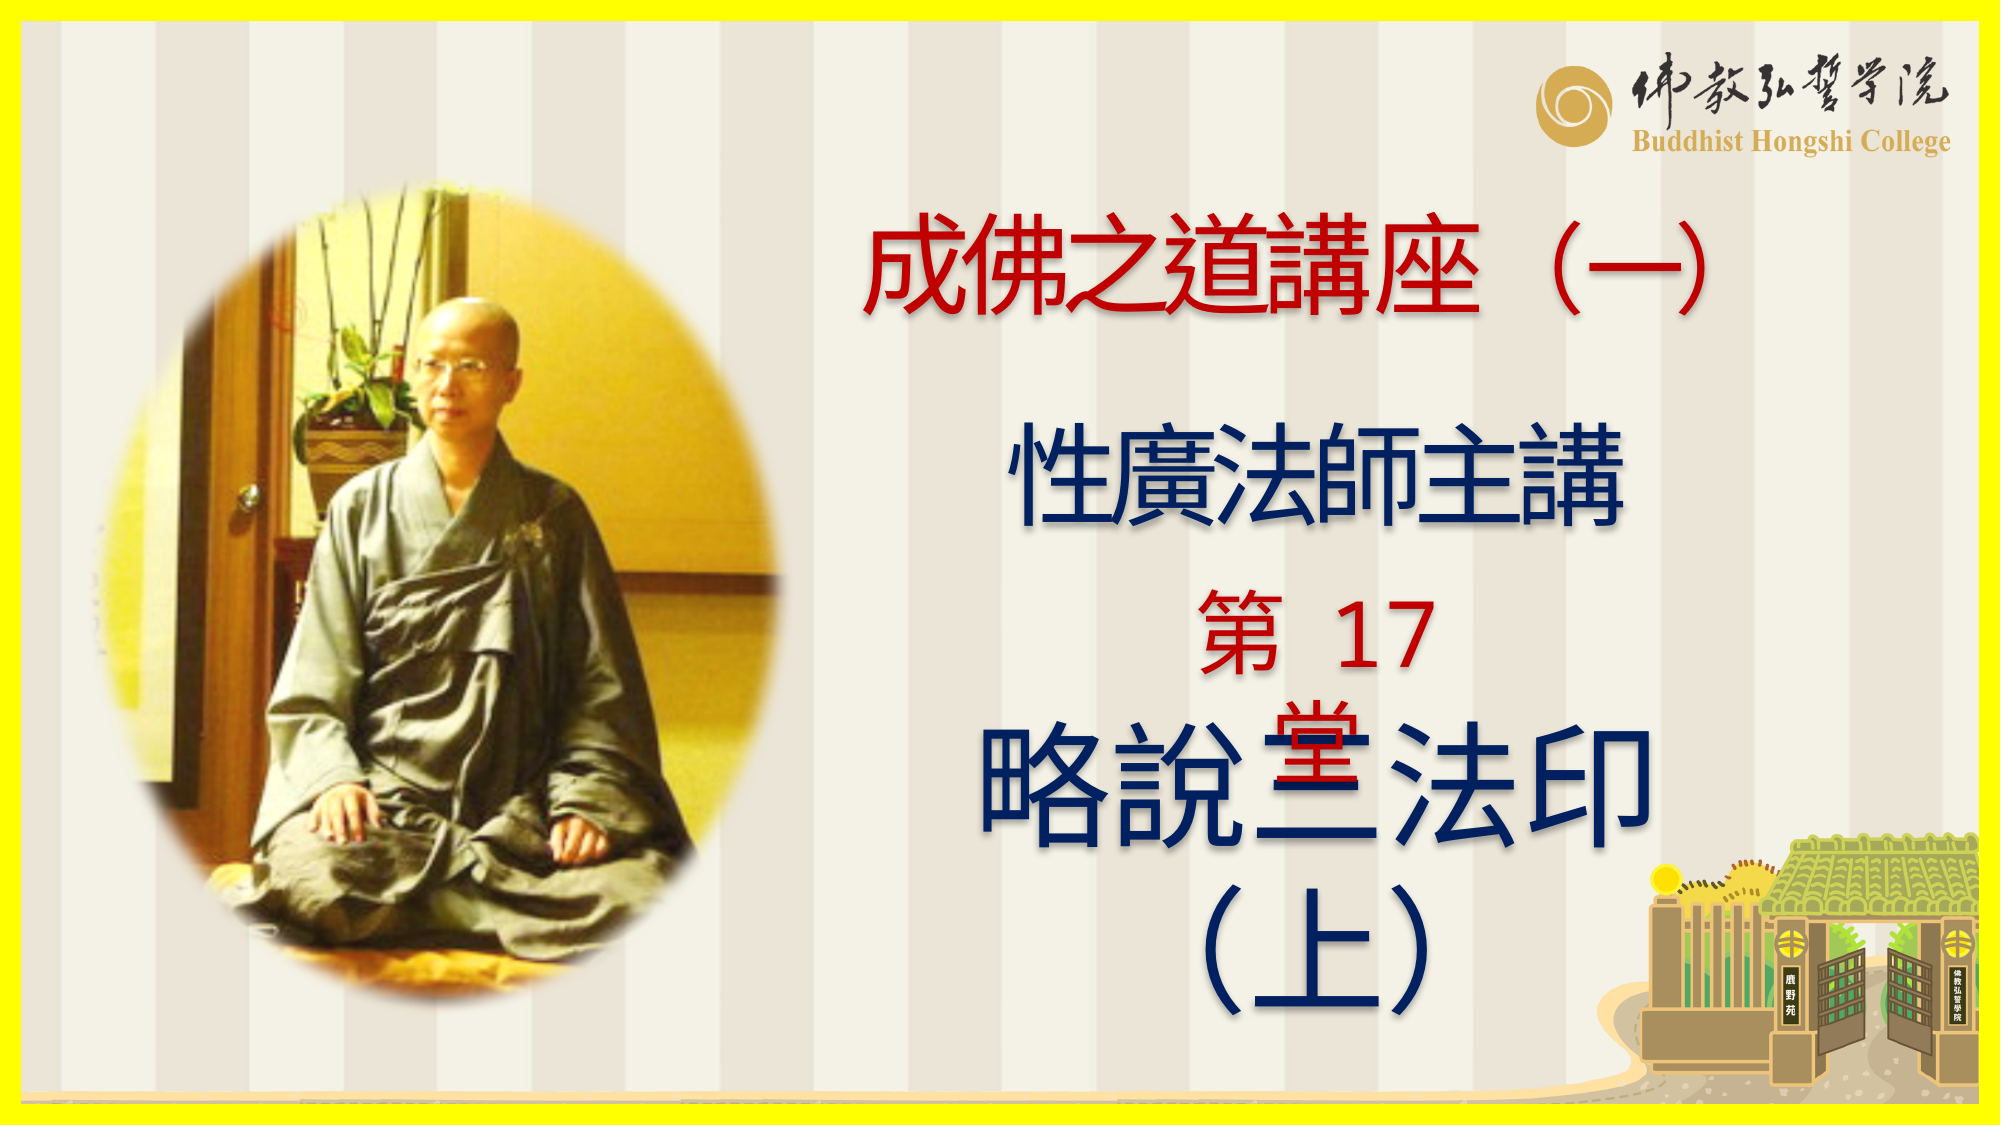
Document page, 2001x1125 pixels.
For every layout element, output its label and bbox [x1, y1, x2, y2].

text_box [768, 158, 1866, 858]
picture [87, 170, 795, 1017]
text_box [0, 0, 2000, 1125]
